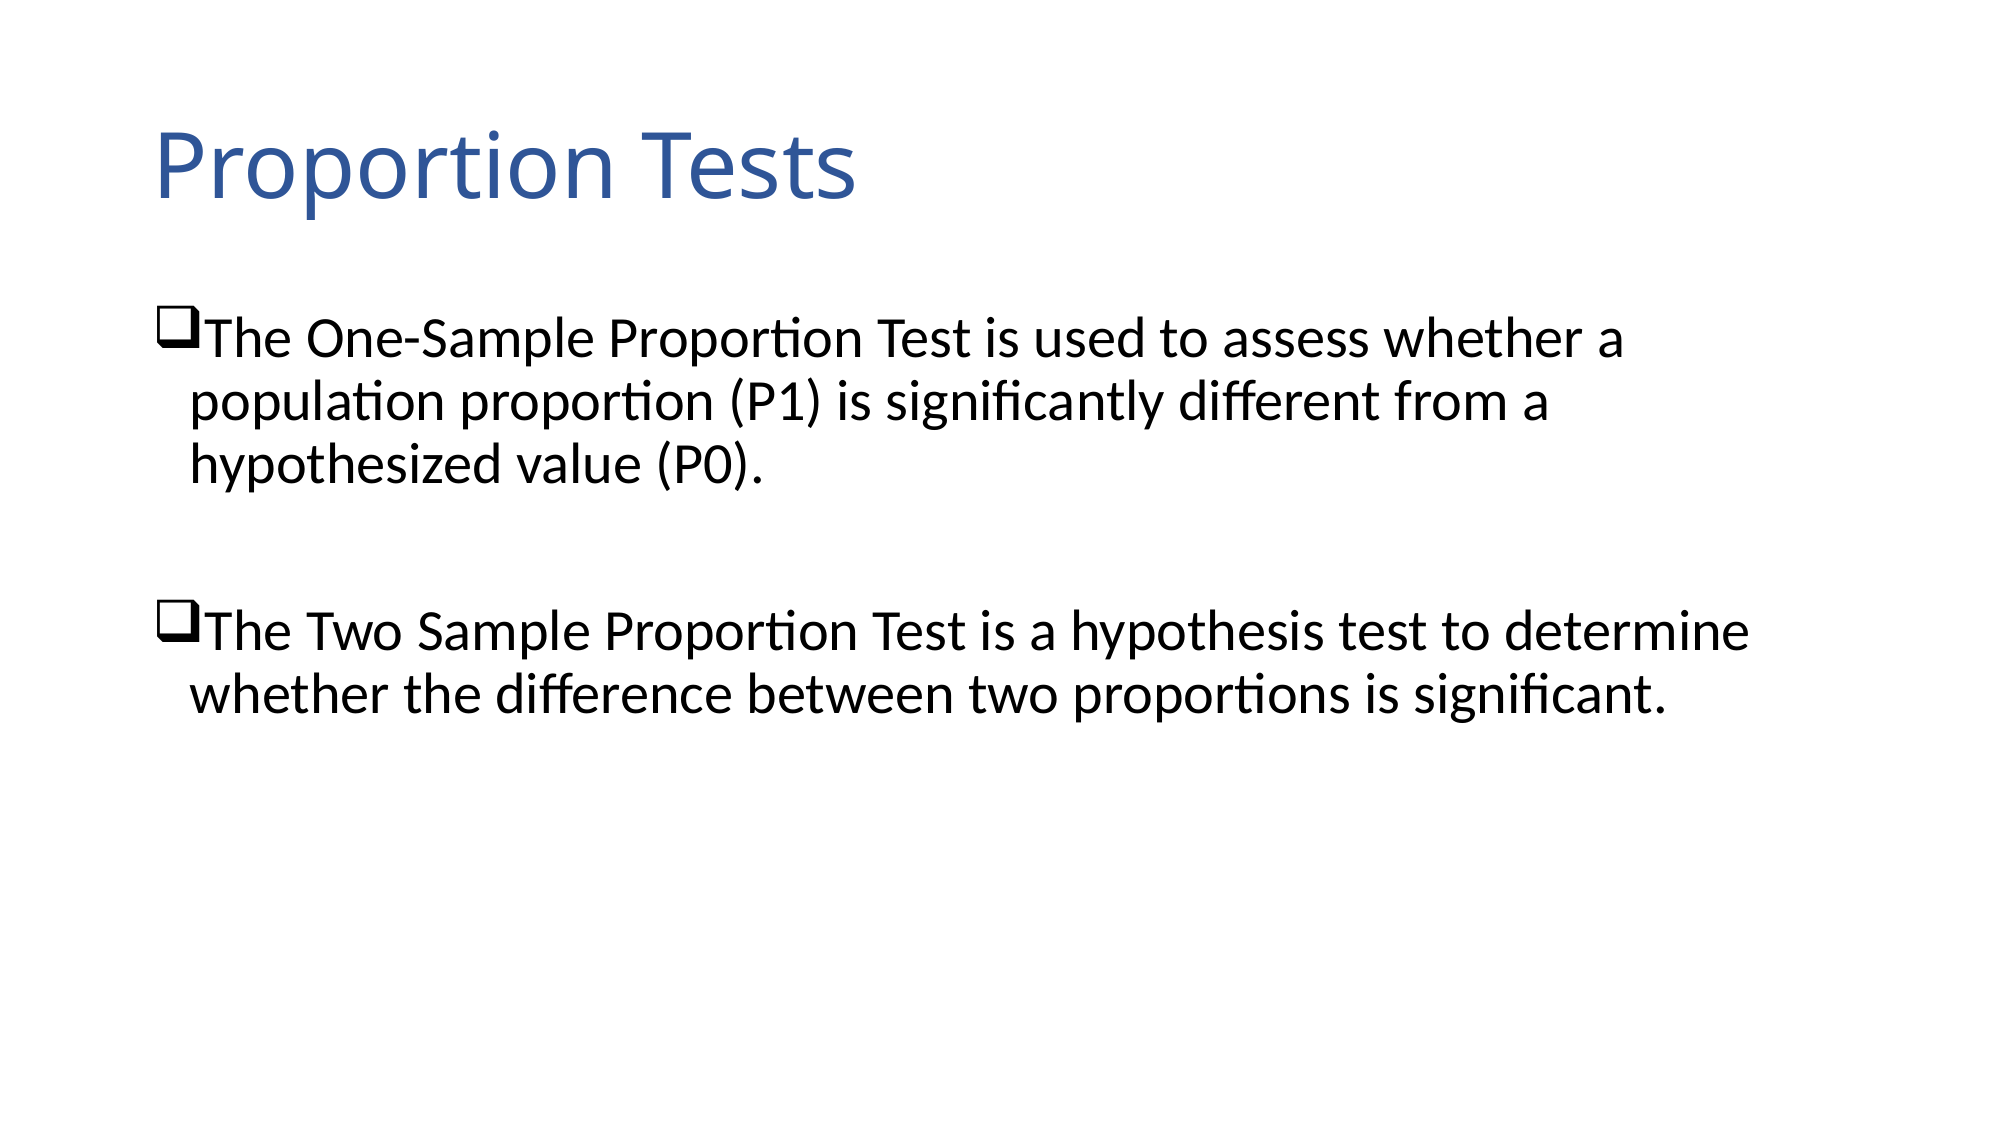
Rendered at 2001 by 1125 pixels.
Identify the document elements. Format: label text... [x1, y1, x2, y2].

title Proportion Tests [137, 59, 1863, 278]
list The One-Sample Proportion Test is used to assess whether a population proportion (P1) is significantly different from a hypothesized value (P0). The Two Sample Proportion Test is a hypothesis test to determine whether the difference between two proportions is significant. [137, 299, 1863, 1014]
